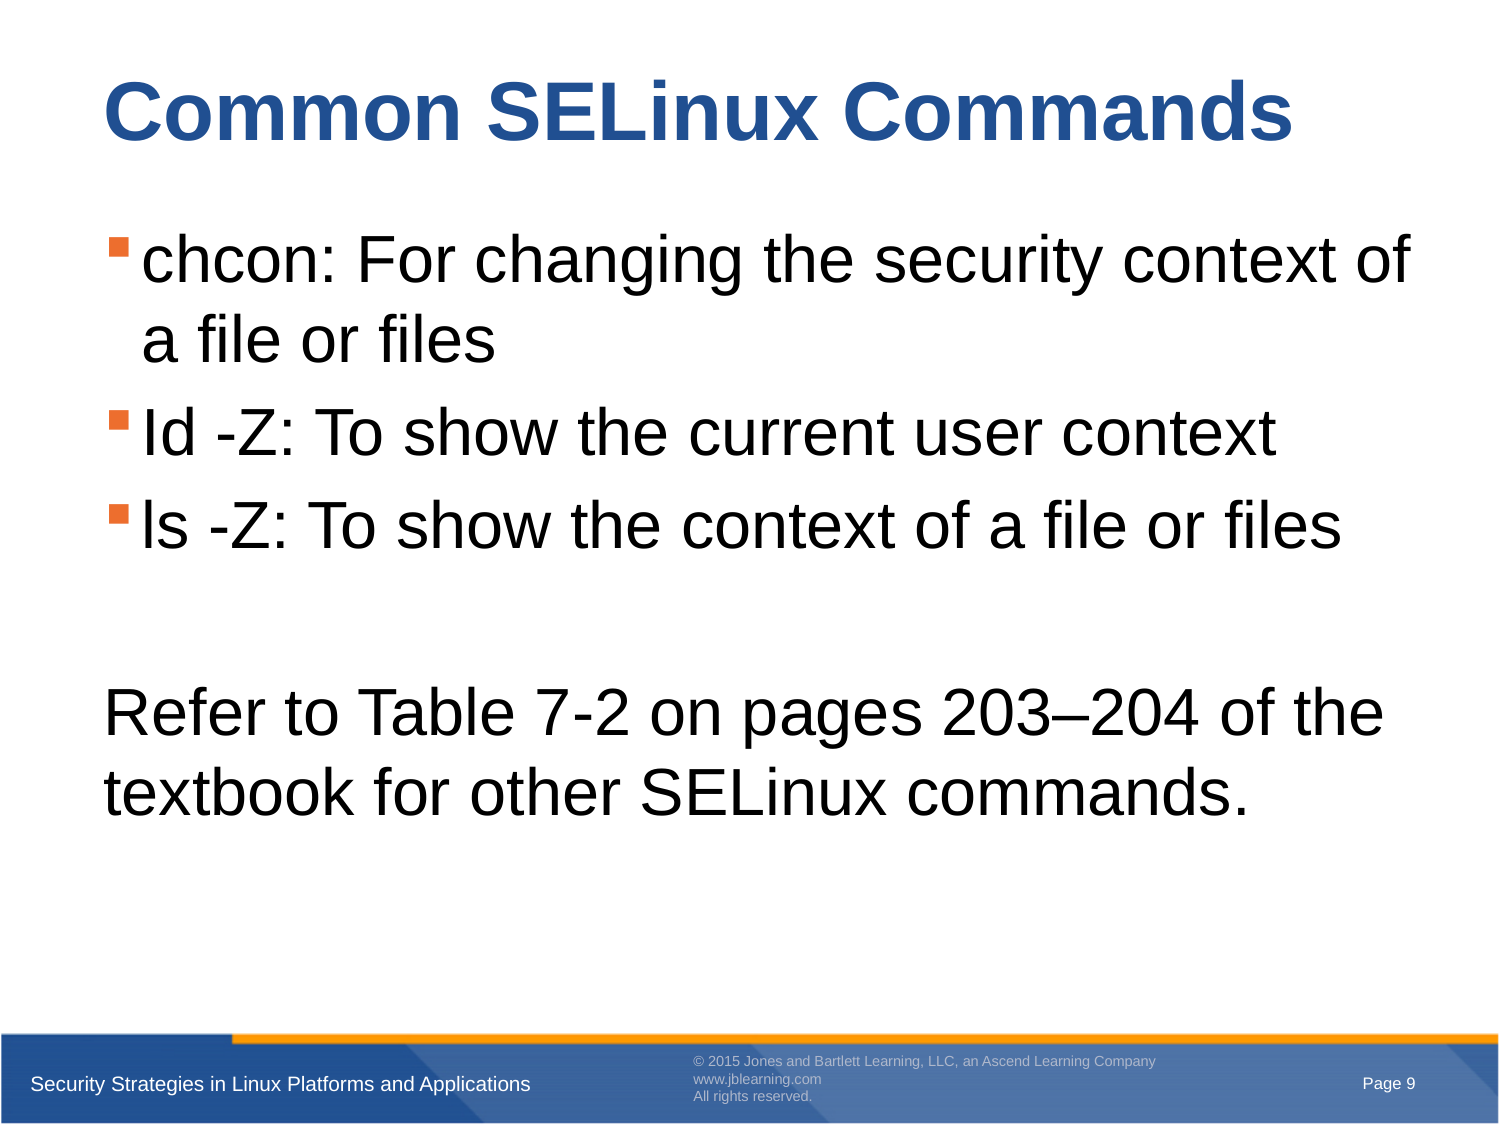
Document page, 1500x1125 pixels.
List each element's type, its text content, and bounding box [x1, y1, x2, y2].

list chcon: For changing the security context of a file or files Id -Z: To show the current user context ls -Z: To show the context of a file or files Refer to Table 7-2 on pages 203–204 of the textbook for other SELinux commands. [88, 207, 1451, 939]
title Common SELinux Commands [88, 49, 1451, 129]
picture [0, 1032, 1500, 1125]
